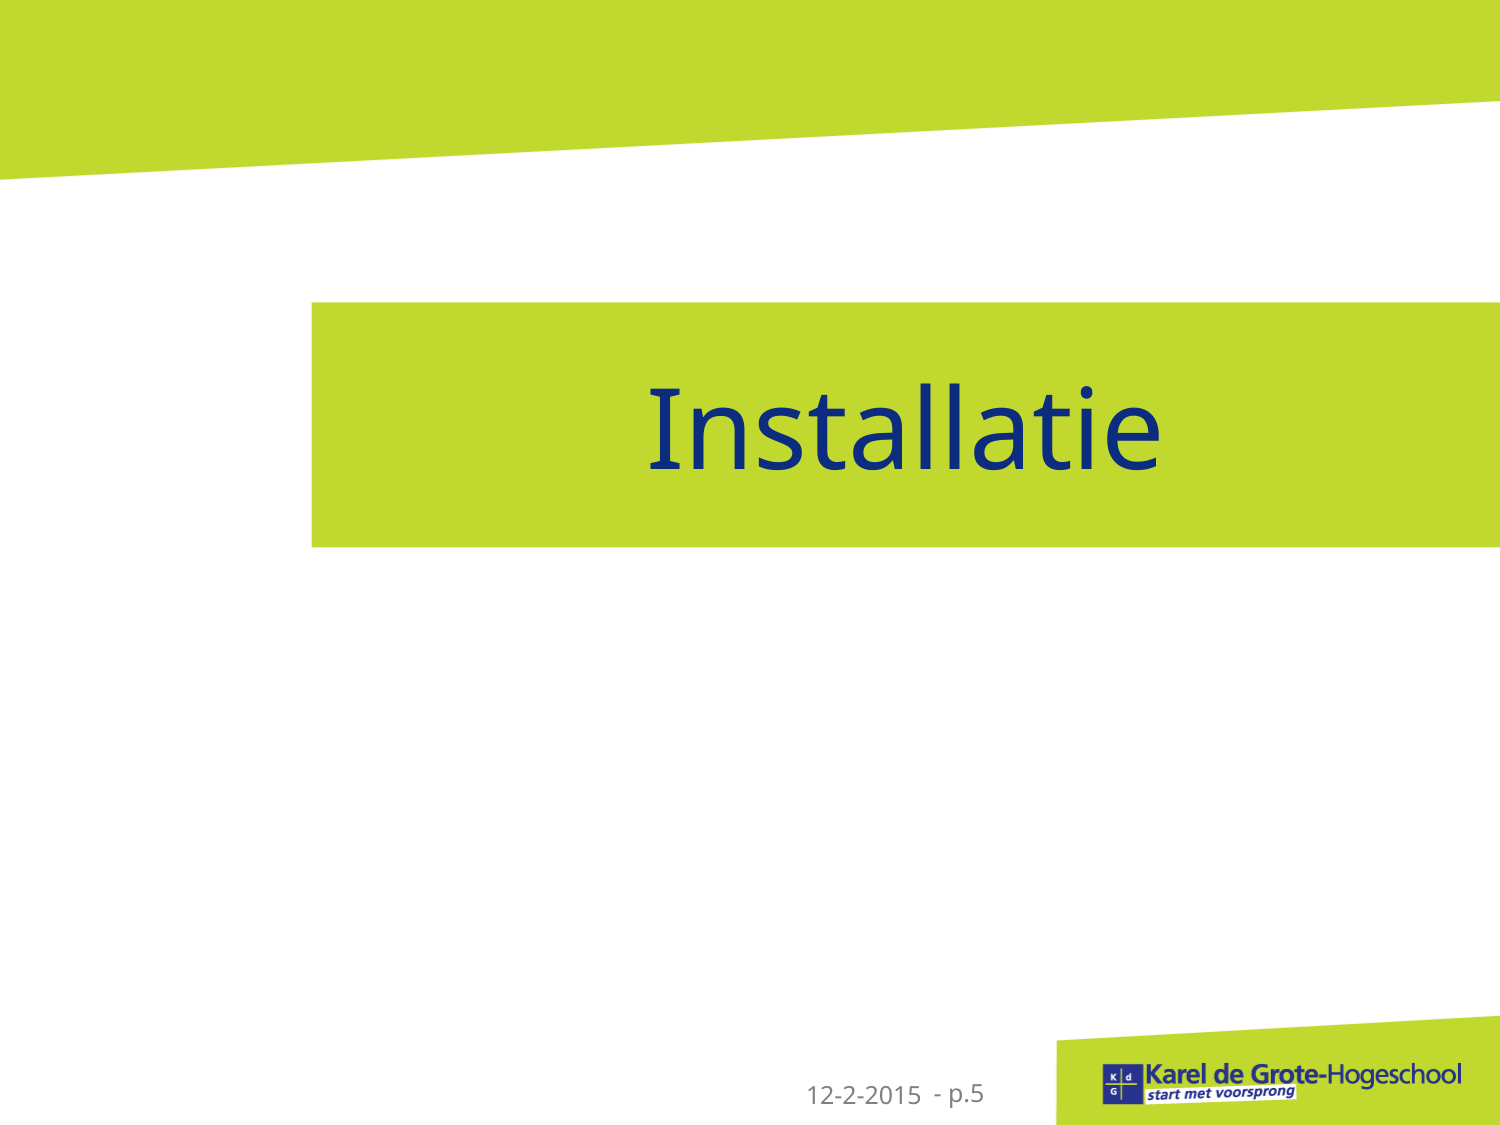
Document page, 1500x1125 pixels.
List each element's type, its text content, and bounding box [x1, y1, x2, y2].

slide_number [762, 1073, 922, 1115]
title Installatie [311, 302, 1500, 548]
slide_number - p.5 [933, 1073, 1052, 1115]
picture [0, 0, 1500, 1125]
